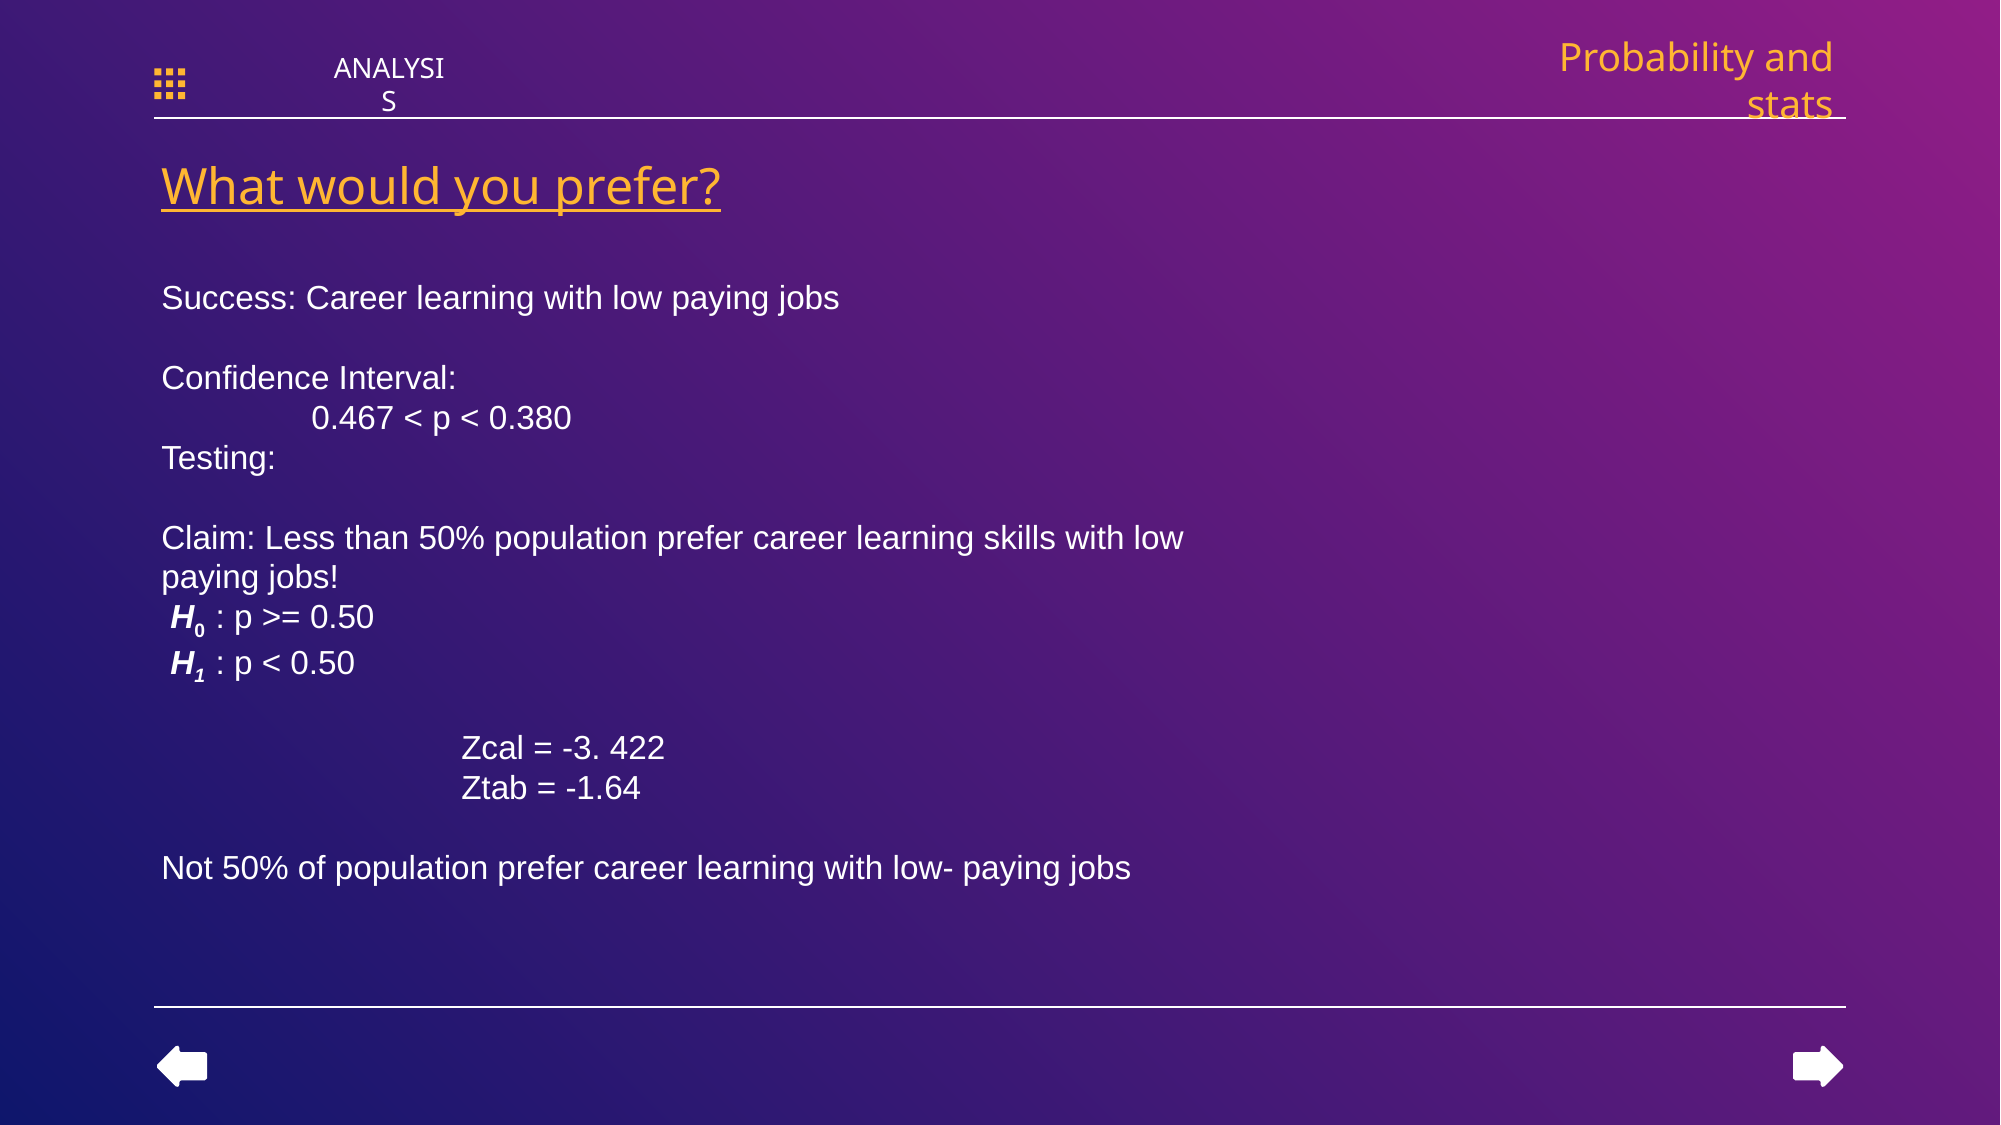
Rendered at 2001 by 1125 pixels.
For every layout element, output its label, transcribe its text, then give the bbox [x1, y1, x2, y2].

text_box Probability and stats [1488, 46, 1834, 113]
text_box [146, 60, 193, 108]
text_box What would you prefer? [146, 147, 1854, 223]
text_box Success: Career learning with low paying jobs Confidence Interval: 0.467 < p < 0.380 Testing: Claim: Less than 50% population prefer career learning skills with low paying jobs! H0 : p >= 0.50 H1 : p < 0.50 Zcal = -3. 422 Ztab = -1.64 Not 50% of population prefer career learning with low- paying jobs [146, 268, 1264, 894]
text_box [1793, 1045, 1844, 1087]
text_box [154, 68, 186, 100]
text_box [157, 1045, 208, 1087]
text_box ANALYSIS [332, 60, 447, 108]
